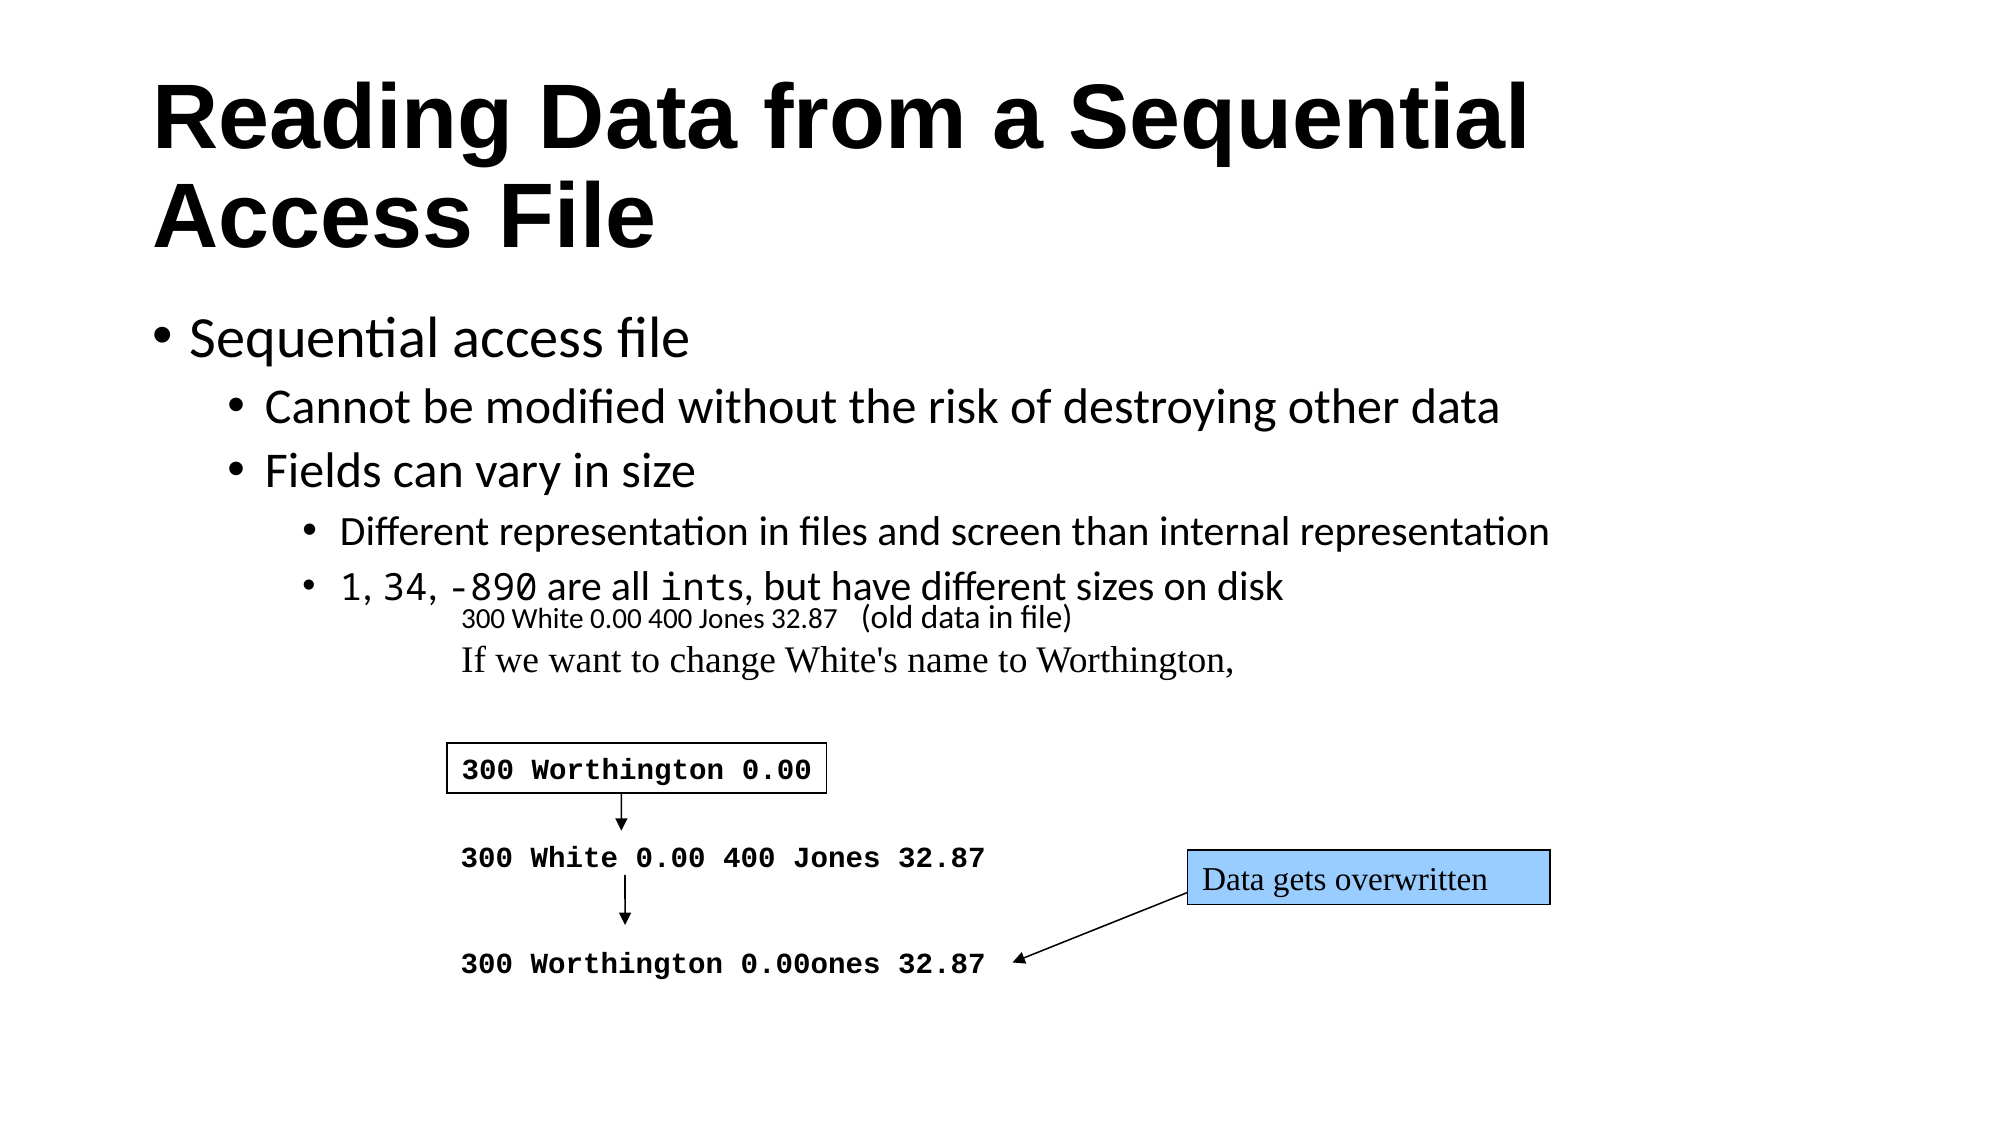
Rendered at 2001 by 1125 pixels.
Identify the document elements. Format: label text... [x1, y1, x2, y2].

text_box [446, 587, 1550, 988]
list Sequential access file Cannot be modified without the risk of destroying other data Fields can vary in size Different representation in files and screen than internal representation 1, 34, -890 are all ints, but have different sizes on disk [137, 299, 1863, 1014]
title Reading Data from a Sequential Access File [137, 59, 1863, 278]
